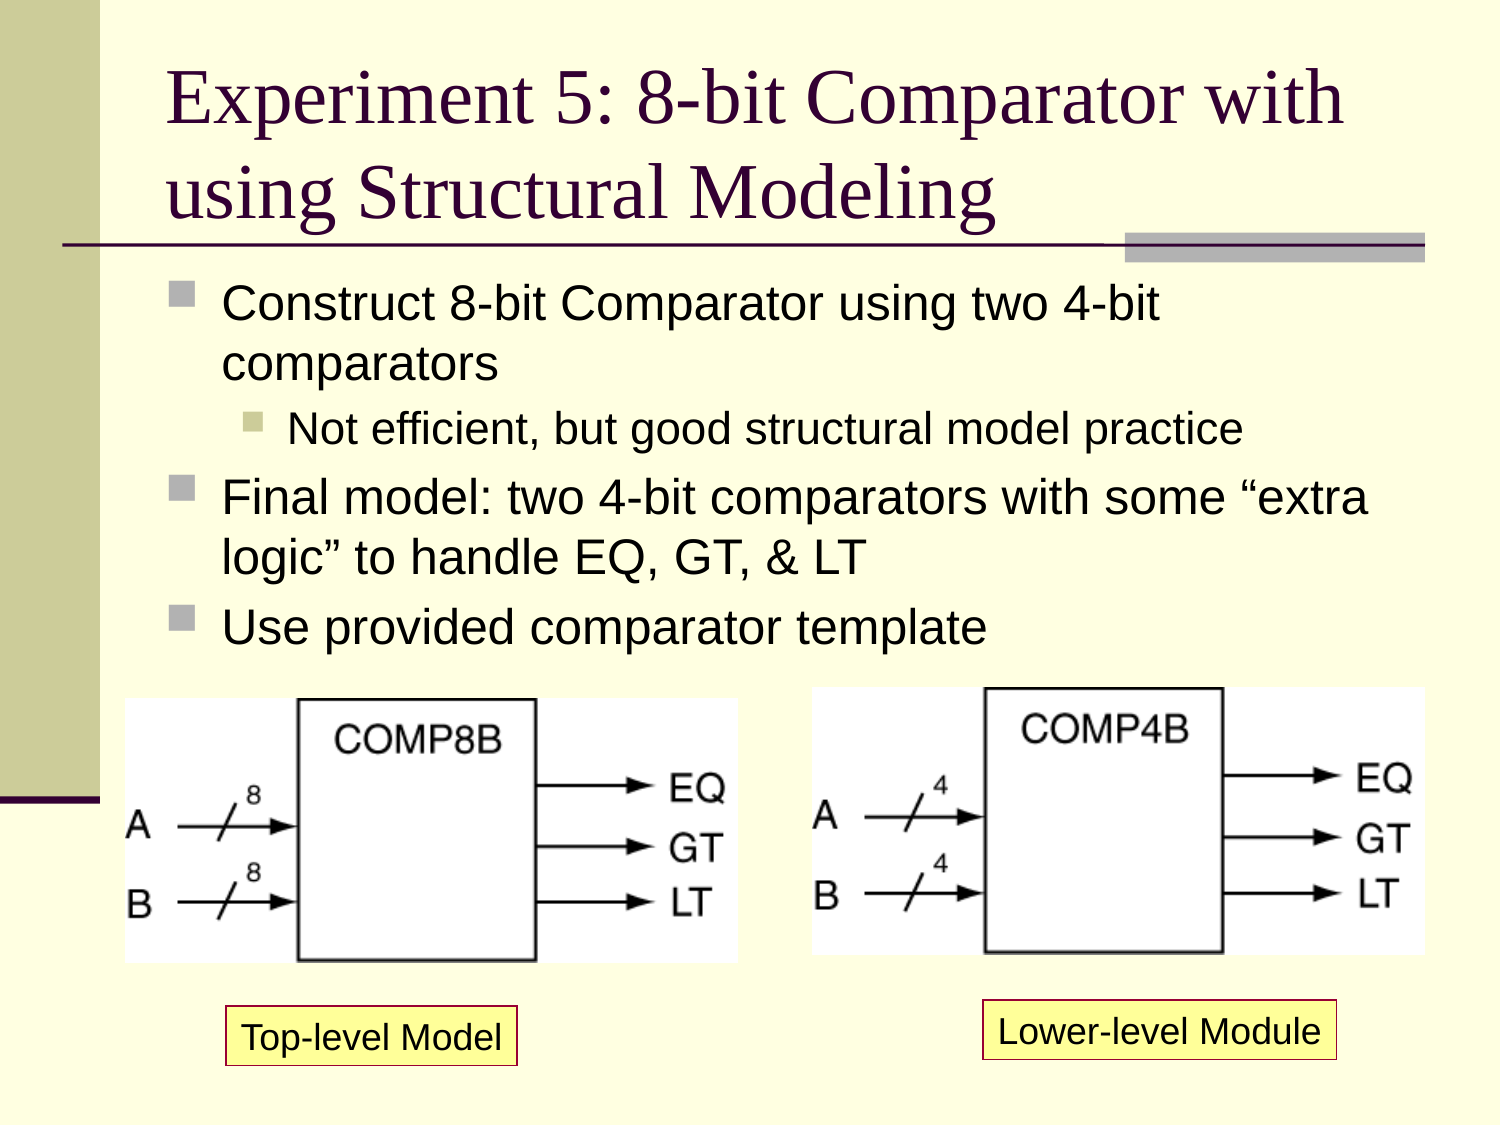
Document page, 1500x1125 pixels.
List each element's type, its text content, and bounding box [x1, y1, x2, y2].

title Experiment 5: 8-bit Comparator with using Structural Modeling [150, 45, 1425, 234]
picture [812, 687, 1426, 956]
text_box Lower-level Module [983, 999, 1337, 1060]
text_box Top-level Model [225, 1005, 518, 1066]
list Construct 8-bit Comparator using two 4-bit comparators Not efficient, but good structural model practice Final model: two 4-bit comparators with some “extra logic” to handle EQ, GT, & LT Use provided comparator template [150, 262, 1425, 669]
picture [124, 697, 738, 963]
